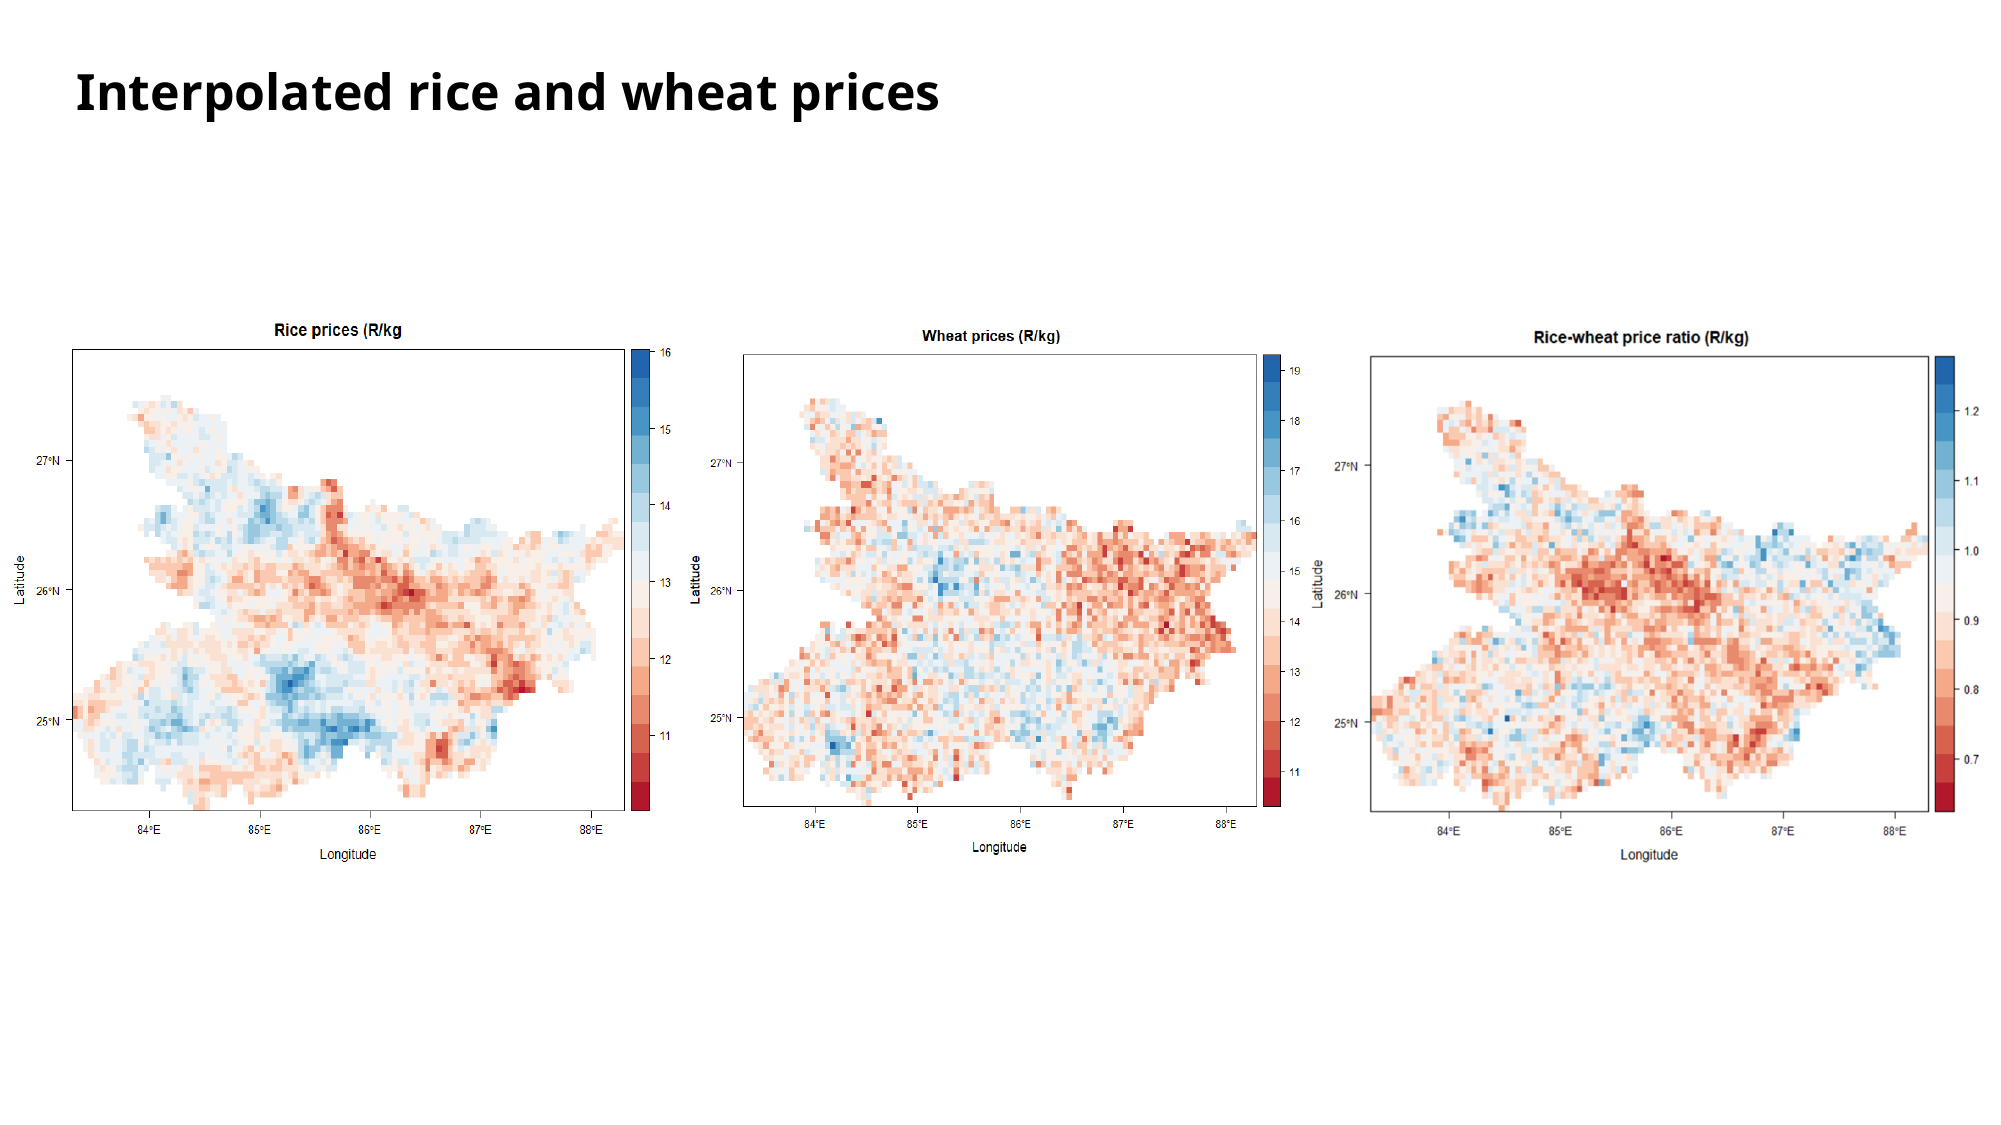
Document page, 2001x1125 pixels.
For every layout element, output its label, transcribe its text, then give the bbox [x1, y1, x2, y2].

picture [0, 303, 1983, 891]
text_box Interpolated rice and wheat prices [62, 52, 1053, 128]
